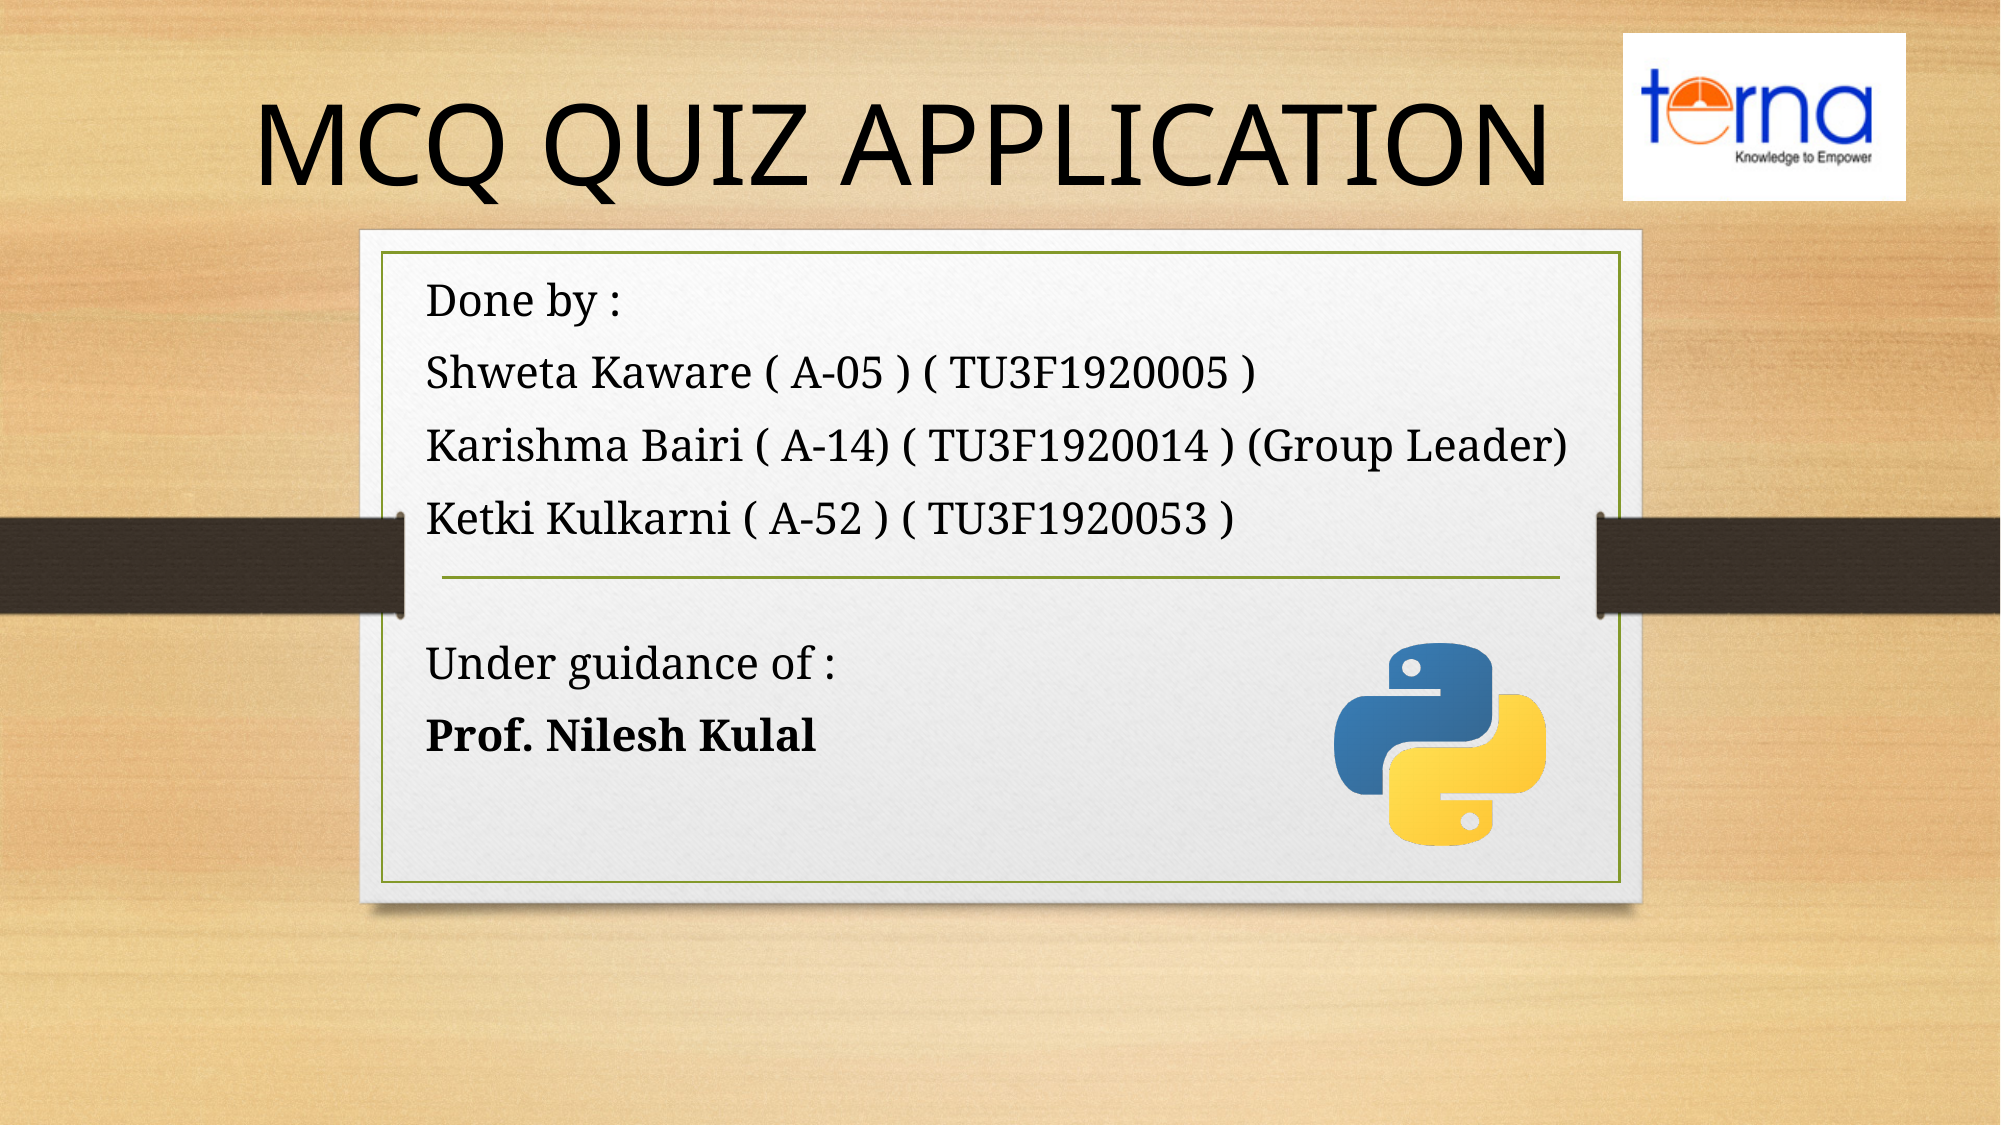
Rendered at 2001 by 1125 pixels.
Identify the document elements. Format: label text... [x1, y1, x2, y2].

picture [0, 0, 2001, 1125]
subtitle Done by : Shweta Kaware ( A-05 ) ( TU3F1920005 ) Karishma Bairi ( A-14) ( TU3F1920014 ) (Group Leader) Ketki Kulkarni ( A-52 ) ( TU3F1920053 ) Under guidance of : Prof. Nilesh Kulal [410, 265, 1589, 815]
title MCQ QUIZ APPLICATION [218, 33, 1589, 216]
